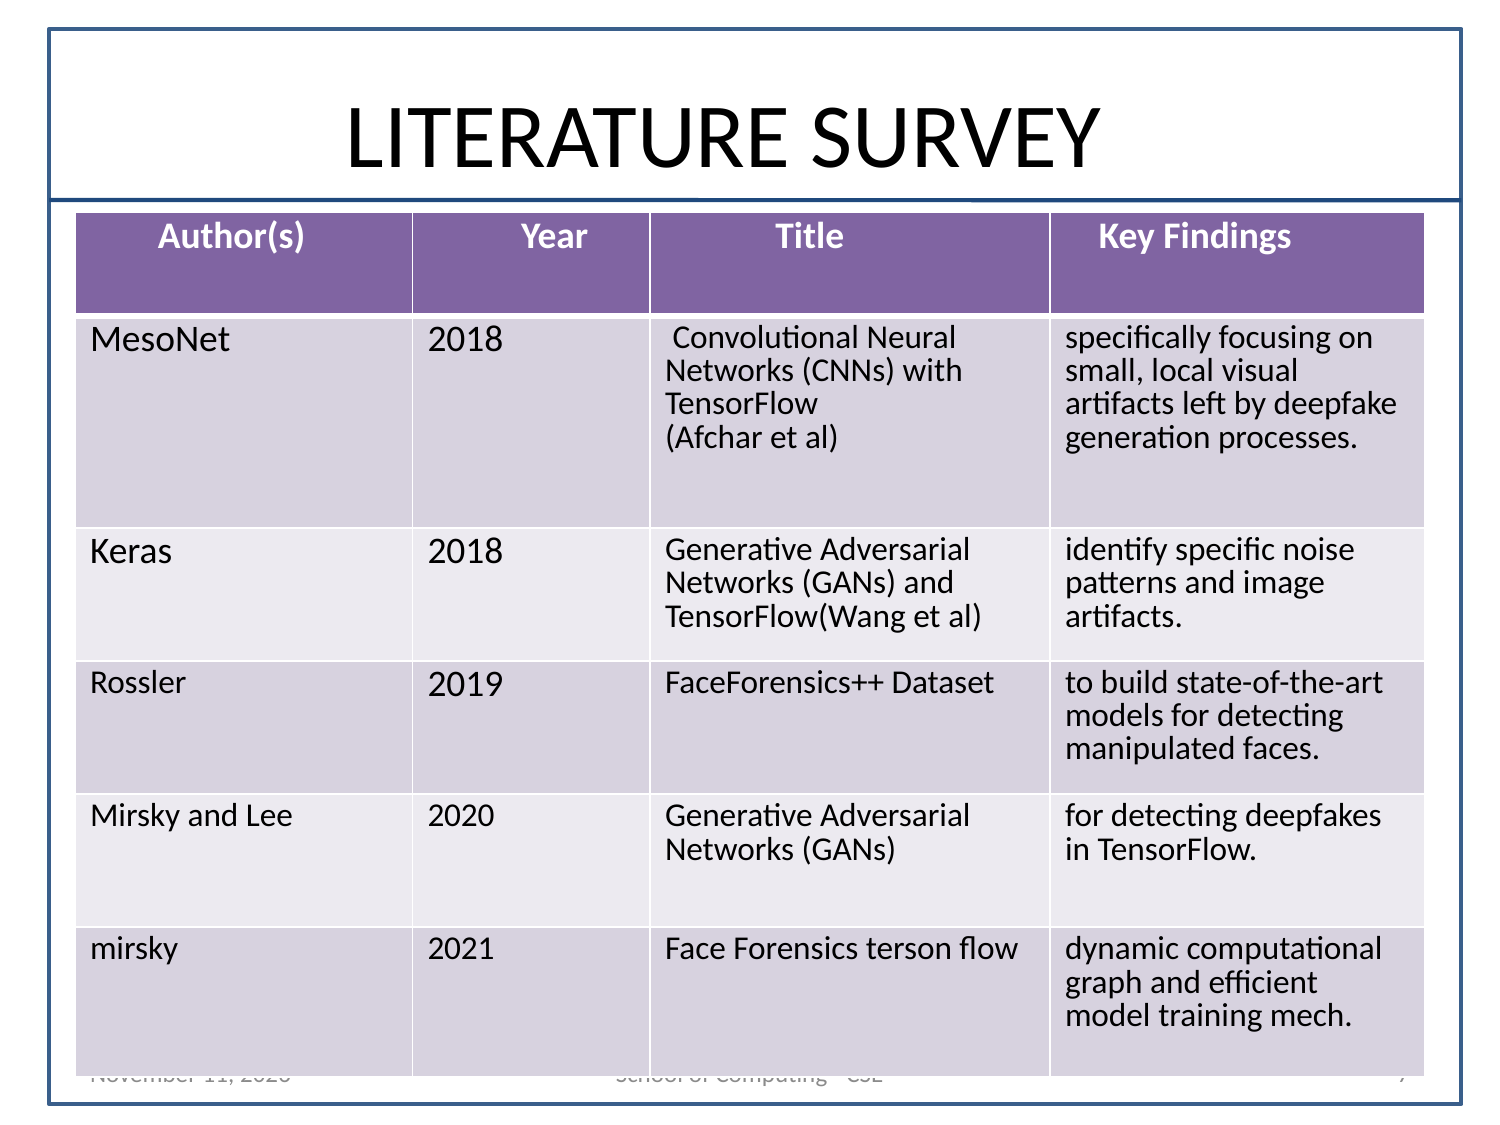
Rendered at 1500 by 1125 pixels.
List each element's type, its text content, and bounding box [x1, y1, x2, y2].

table_cell 2019 [413, 662, 649, 793]
table_cell 2018 [413, 529, 649, 660]
table_cell 2020 [413, 795, 649, 926]
table_cell identify specific noise patterns and image artifacts. [1051, 529, 1424, 660]
title LITERATURE SURVEY [49, 37, 1399, 225]
table_cell Generative Adversarial Networks (GANs) [651, 795, 1049, 926]
table_cell FaceForensics++ Dataset [651, 662, 1049, 793]
table_cell Keras [76, 529, 412, 660]
table_cell MesoNet [76, 319, 412, 527]
table_cell Face Forensics terson flow [651, 928, 1049, 1076]
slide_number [75, 1078, 425, 1103]
table_cell for detecting deepfakes in TensorFlow. [1051, 795, 1424, 926]
table_cell specifically focusing on small, local visual artifacts left by deepfake generation processes. [1051, 319, 1424, 527]
table_cell Mirsky and Lee [76, 795, 412, 926]
table_cell 2018 [413, 319, 649, 527]
table_cell Convolutional Neural Networks (CNNs) with TensorFlow (Afchar et al) [651, 319, 1049, 527]
slide_number 7 [1074, 1078, 1425, 1103]
table_cell dynamic computational graph and efficient model training mech. [1051, 928, 1424, 1076]
footer School of Computing - CSE [512, 1078, 988, 1103]
table_header Author(s) [76, 213, 412, 313]
table_cell mirsky [76, 928, 412, 1076]
table_header Title [651, 213, 1049, 313]
table_header Year [413, 213, 649, 313]
table_cell to build state-of-the-art models for detecting manipulated faces. [1051, 662, 1424, 793]
table_header Key Findings [1051, 213, 1424, 313]
table_cell Generative Adversarial Networks (GANs) and TensorFlow(Wang et al) [651, 529, 1049, 660]
table_cell 2021 [413, 928, 649, 1076]
table_cell Rossler [76, 662, 412, 793]
